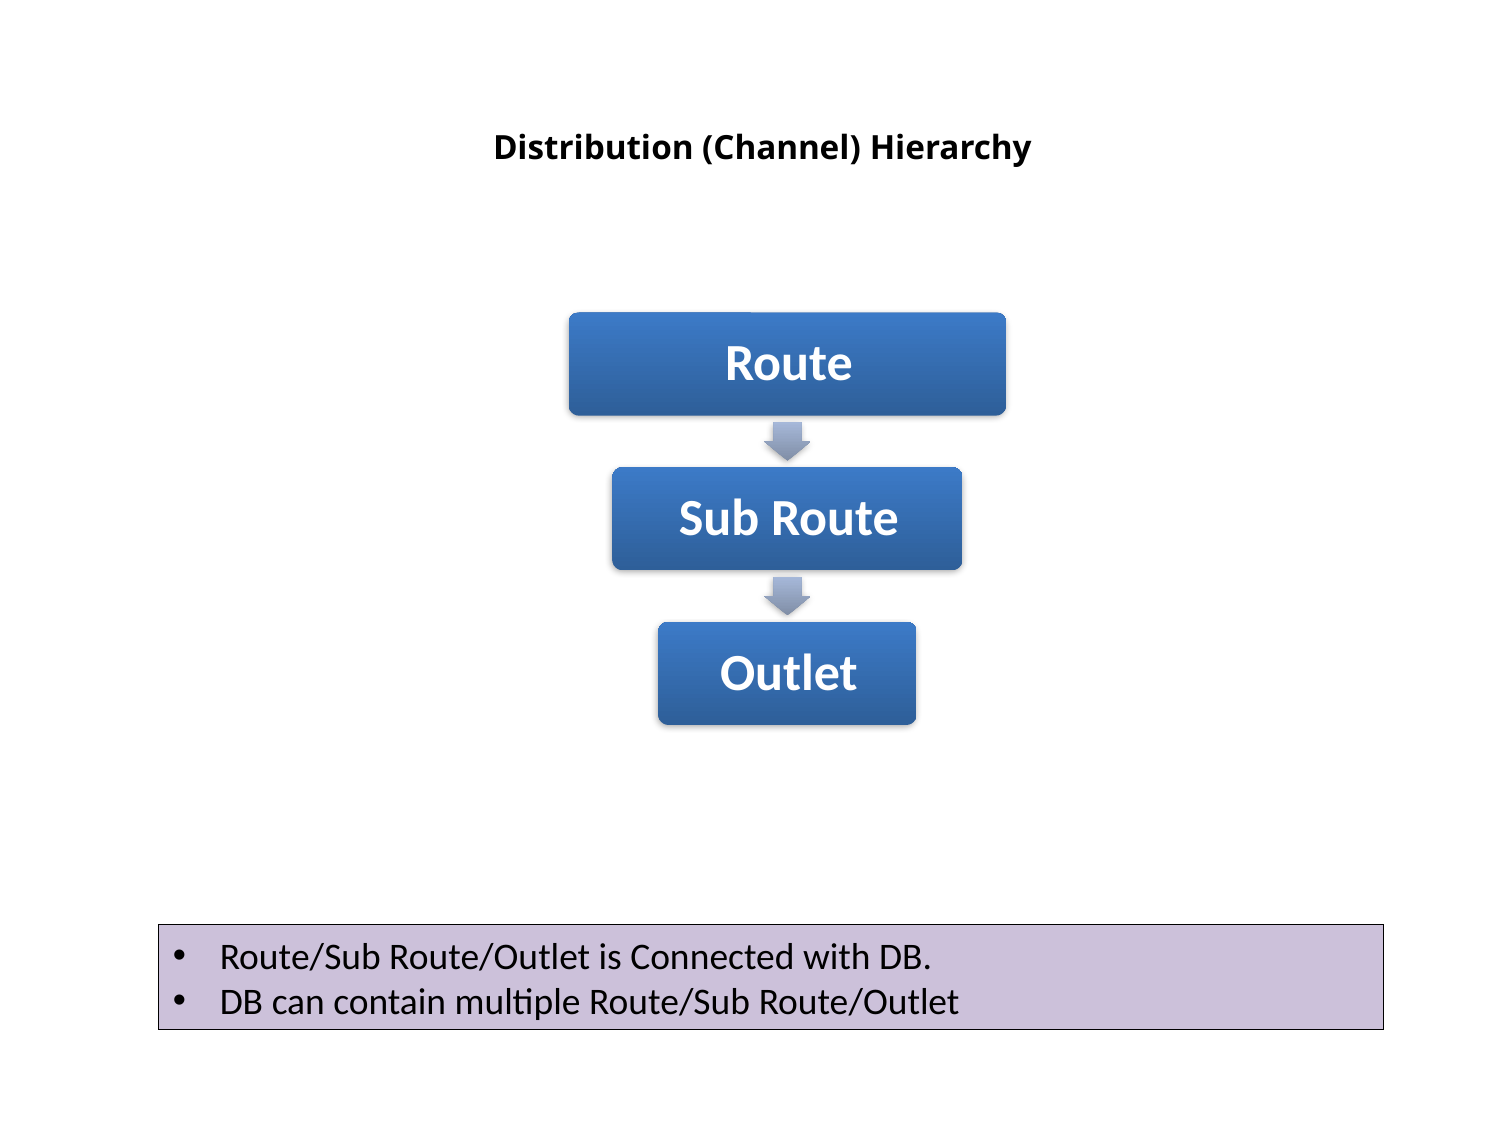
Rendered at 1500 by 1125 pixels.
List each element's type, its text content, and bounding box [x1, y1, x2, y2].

text_box Route/Sub Route/Outlet is Connected with DB. DB can contain multiple Route/Sub Route/Outlet [158, 924, 1384, 1030]
text_box Distribution (Channel) Hierarchy [478, 119, 1048, 175]
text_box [568, 312, 1007, 726]
